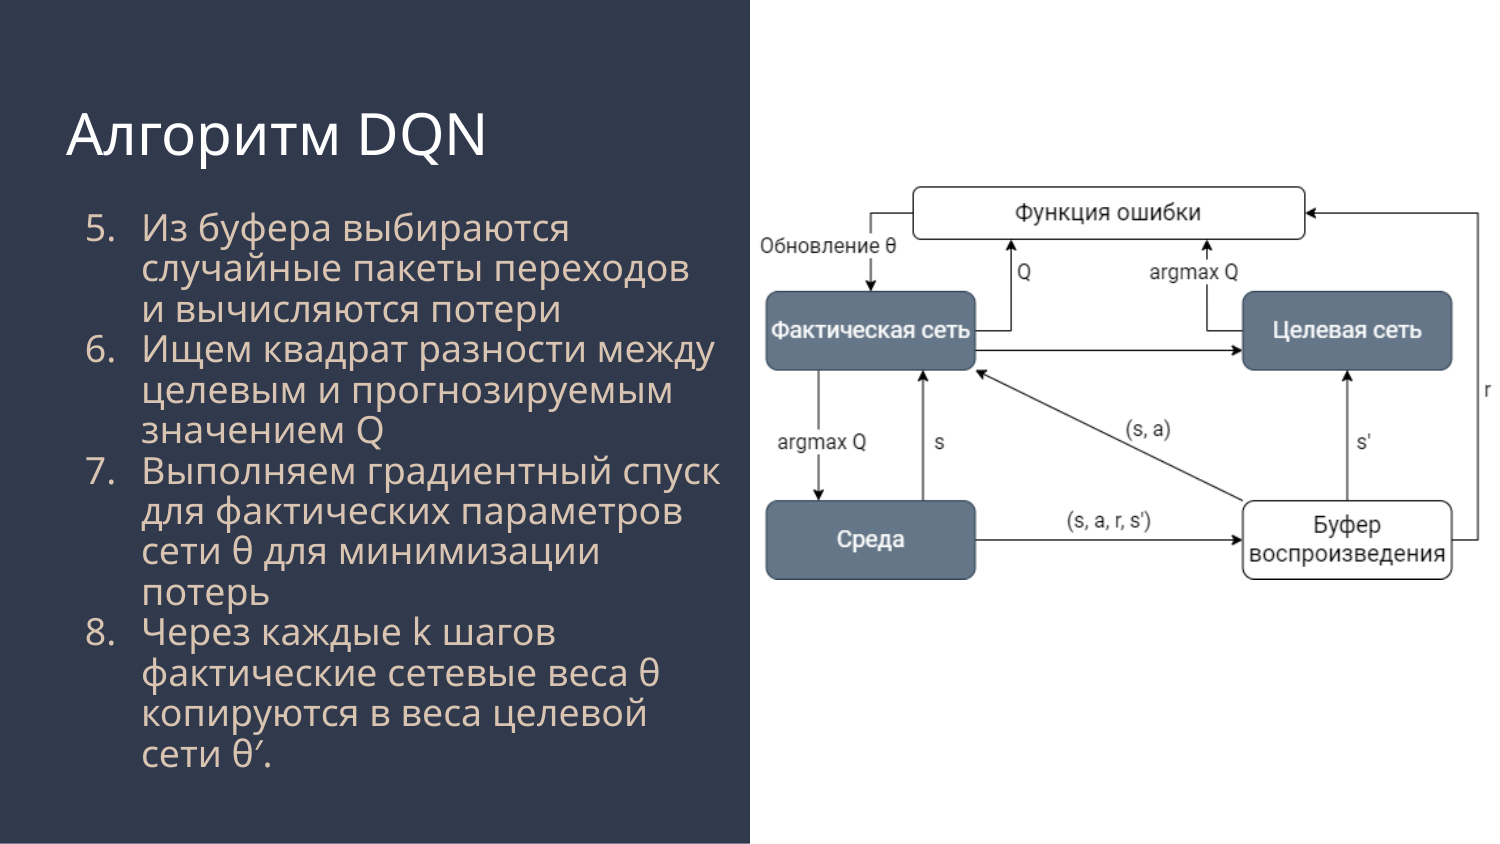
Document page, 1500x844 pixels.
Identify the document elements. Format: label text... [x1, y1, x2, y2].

subtitle Из буфера выбираются случайные пакеты переходов и вычисляются потери Ищем квадрат разности между целевым и прогнозируемым значением Q Выполняем градиентный спуск для фактических параметров сети θ для минимизации потерь Через каждые k шагов фактические сетевые веса θ копируются в веса целевой сети θ′. [51, 193, 739, 748]
title Алгоритм DQN [51, 82, 659, 193]
picture [757, 158, 1494, 580]
